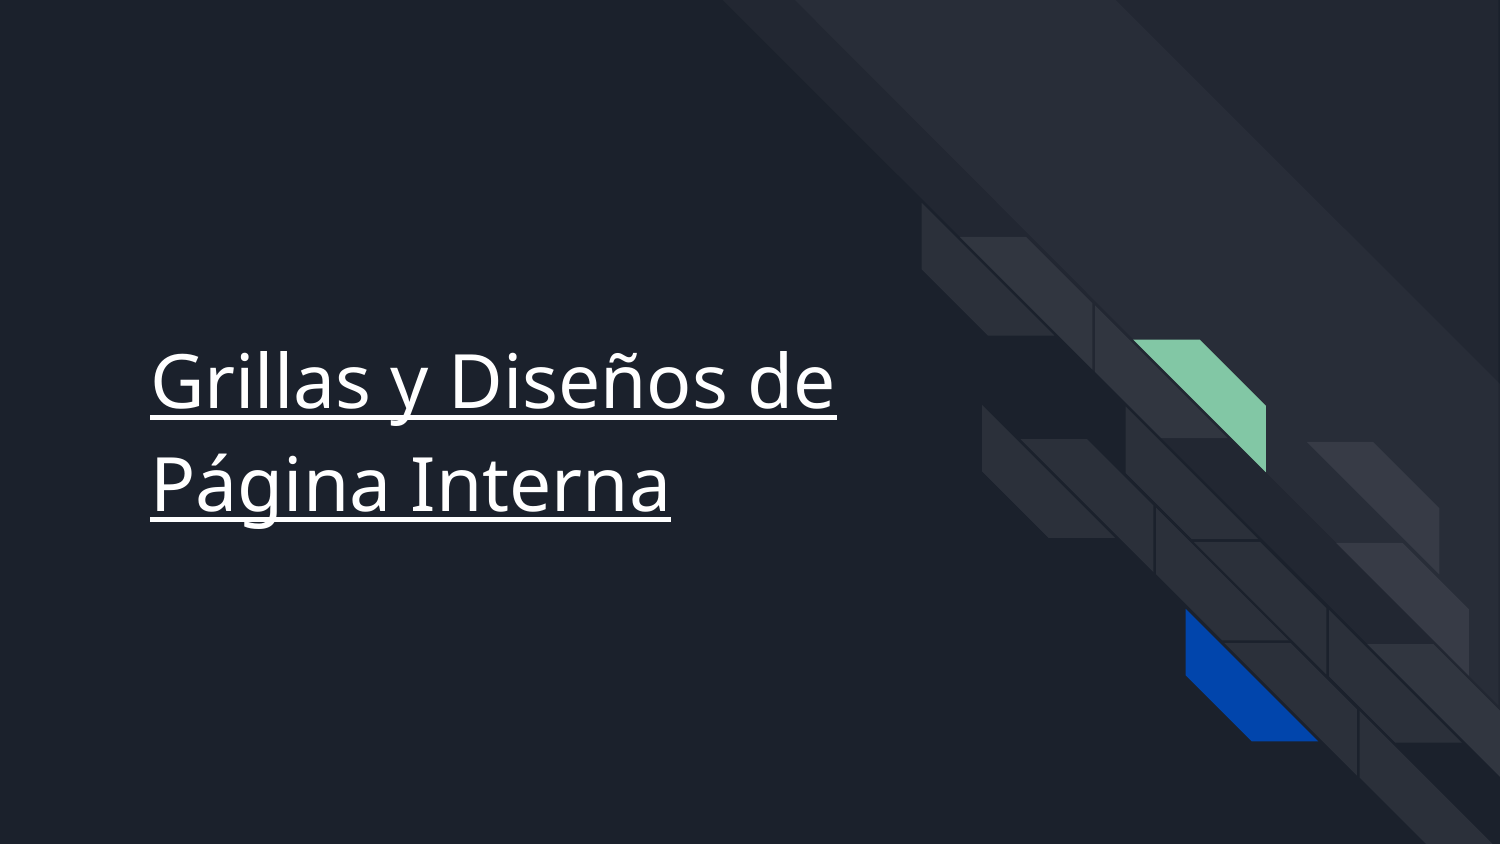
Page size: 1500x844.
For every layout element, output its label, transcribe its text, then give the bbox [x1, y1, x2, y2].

title Grillas y Diseños de Página Interna [135, 142, 888, 720]
